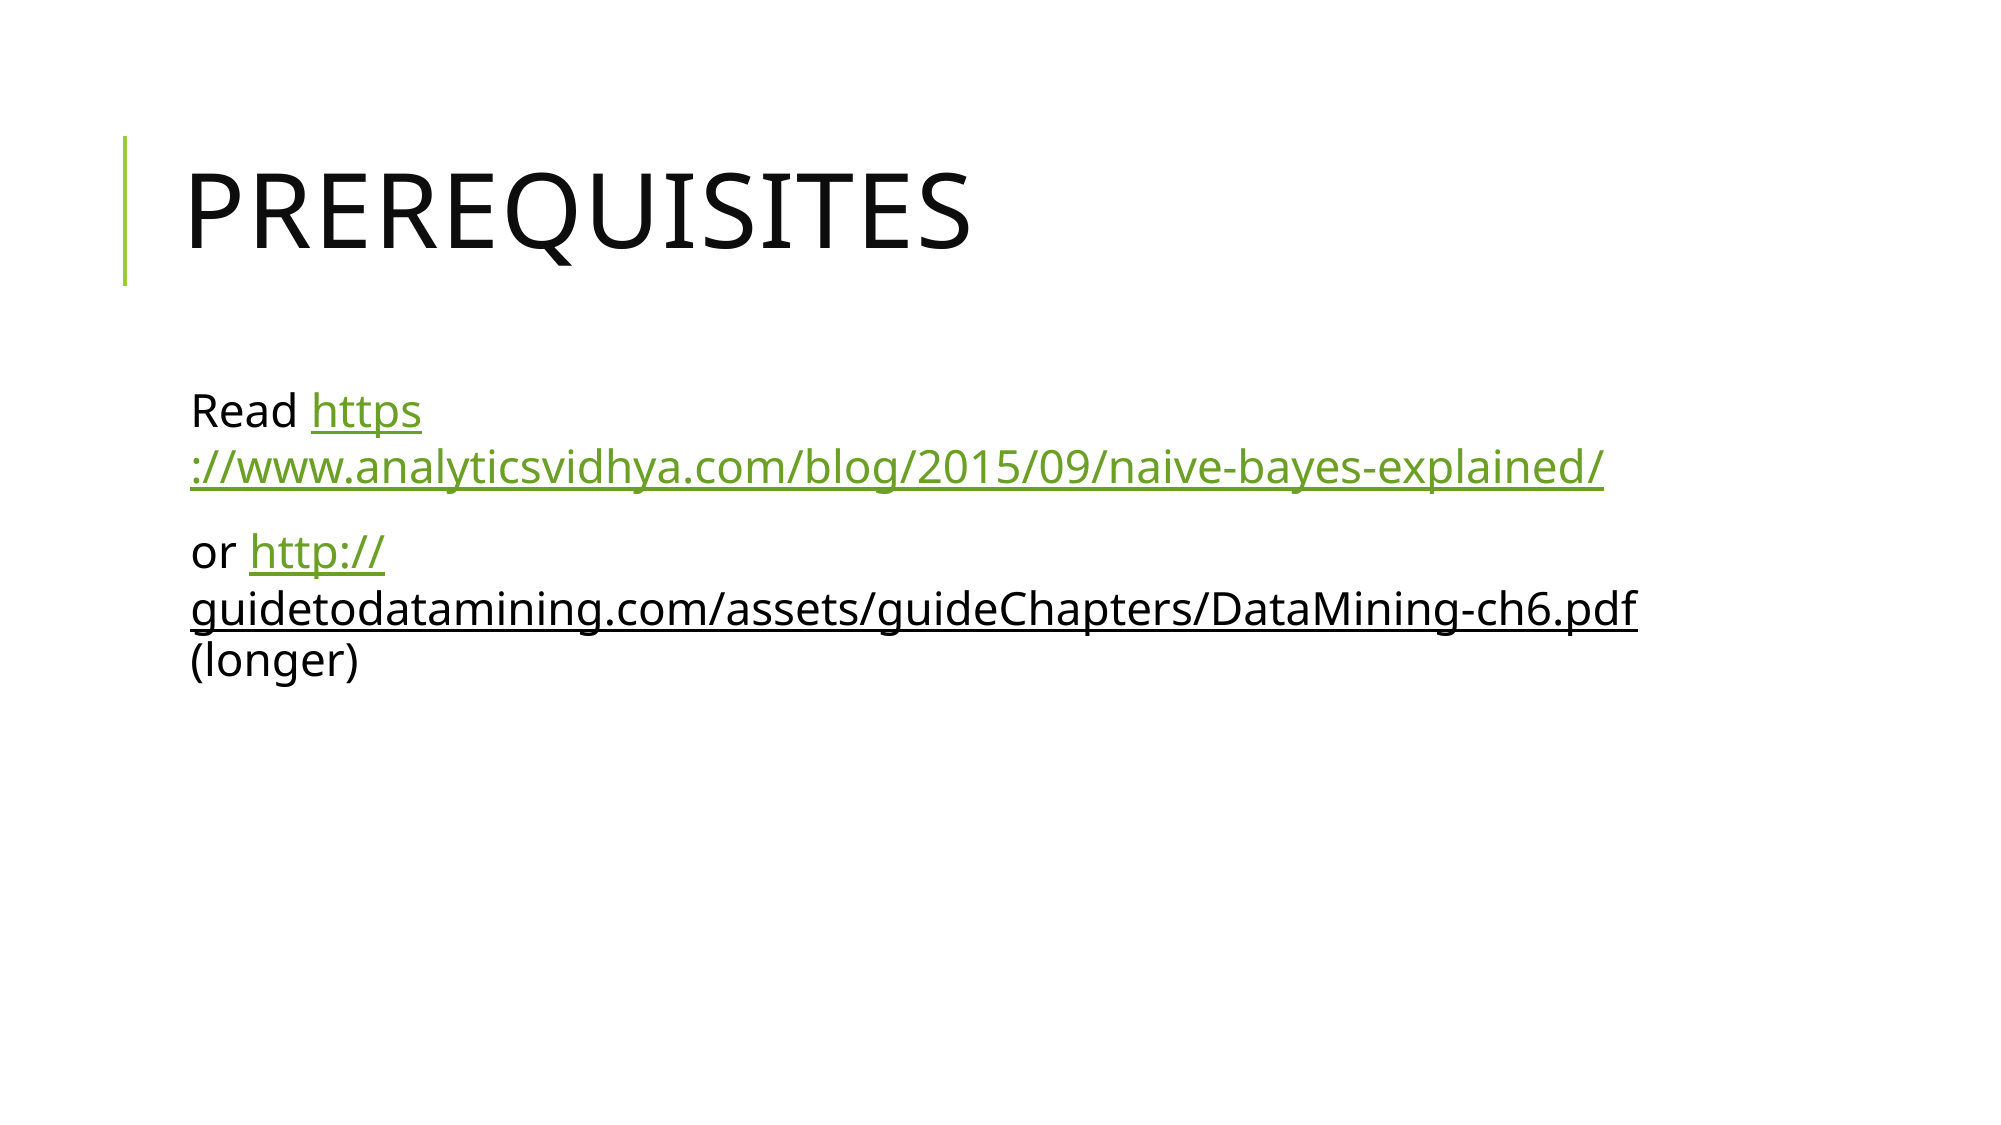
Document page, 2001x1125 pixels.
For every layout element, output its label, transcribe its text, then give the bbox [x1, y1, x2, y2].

list Read https://www.analyticsvidhya.com/blog/2015/09/naive-bayes-explained/ or http://guidetodatamining.com/assets/guideChapters/DataMining-ch6.pdf (longer) [168, 375, 1763, 1035]
title Prerequisites [168, 96, 1763, 342]
